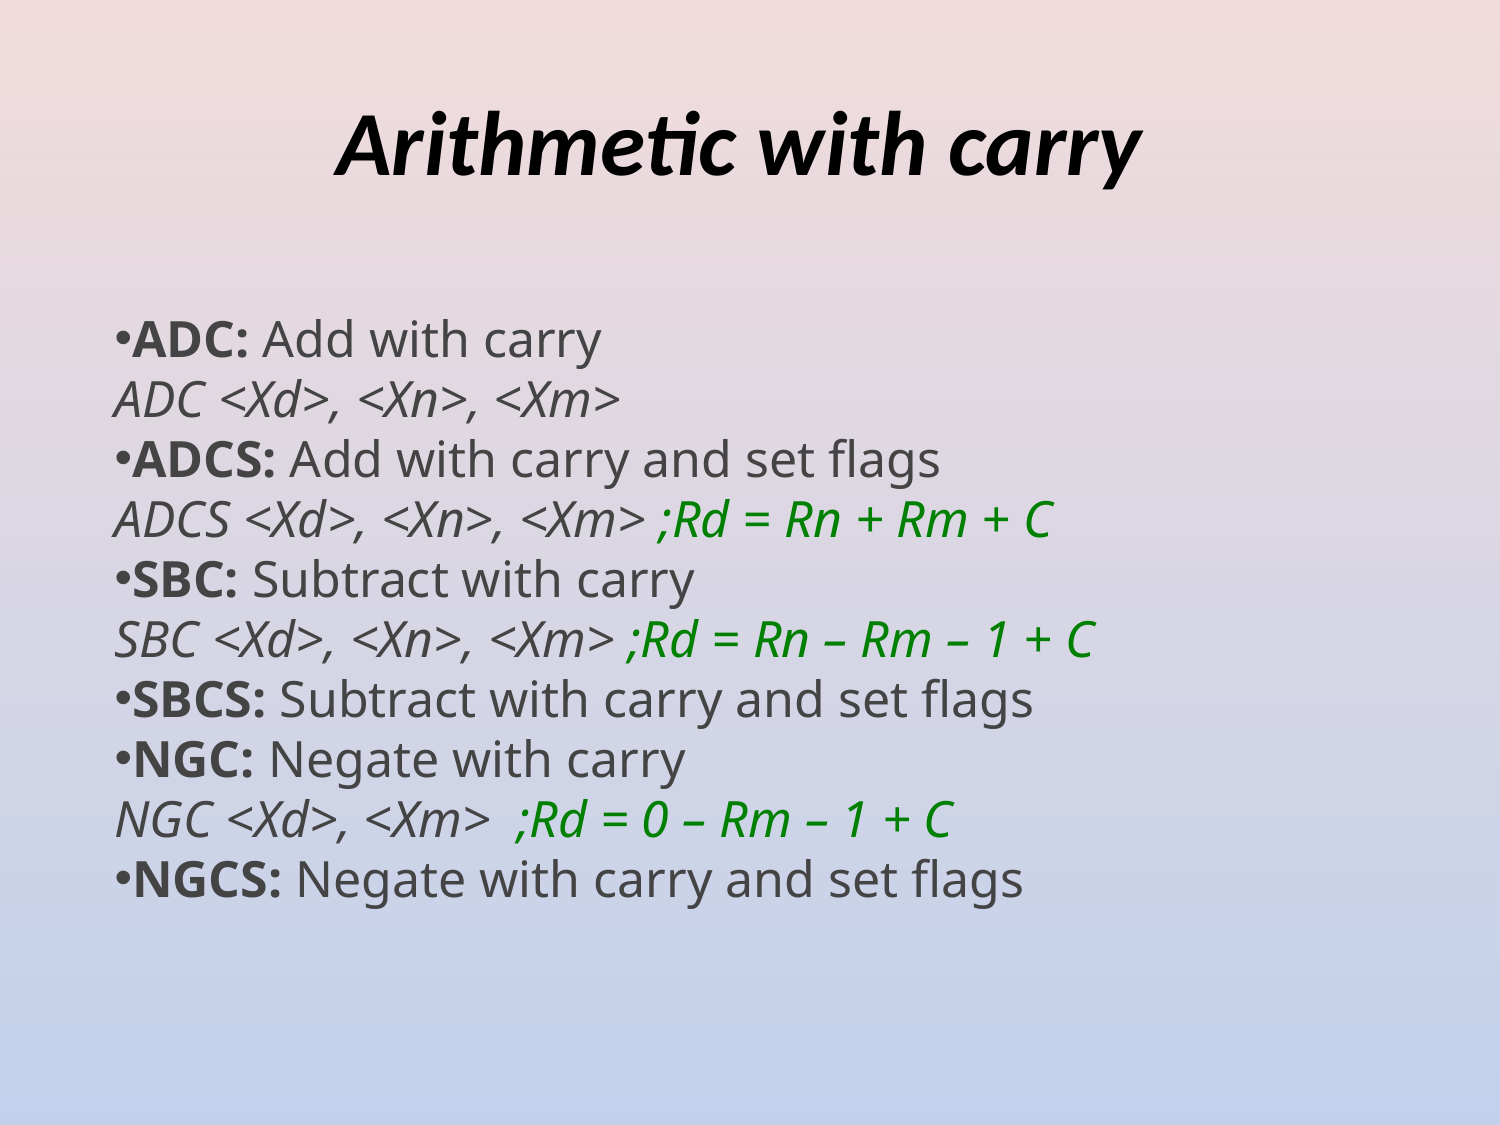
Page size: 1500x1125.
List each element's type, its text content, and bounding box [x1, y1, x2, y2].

title Arithmetic with carry [75, 45, 1425, 233]
text_box ADC: Add with carry ADC <Xd>, <Xn>, <Xm> ADCS: Add with carry and set flags ADCS <Xd>, <Xn>, <Xm> ;Rd = Rn + Rm + C SBC: Subtract with carry SBC <Xd>, <Xn>, <Xm> ;Rd = Rn – Rm – 1 + C SBCS: Subtract with carry and set flags NGC: Negate with carry NGC <Xd>, <Xm> ;Rd = 0 – Rm – 1 + C NGCS: Negate with carry and set flags [99, 299, 1388, 915]
